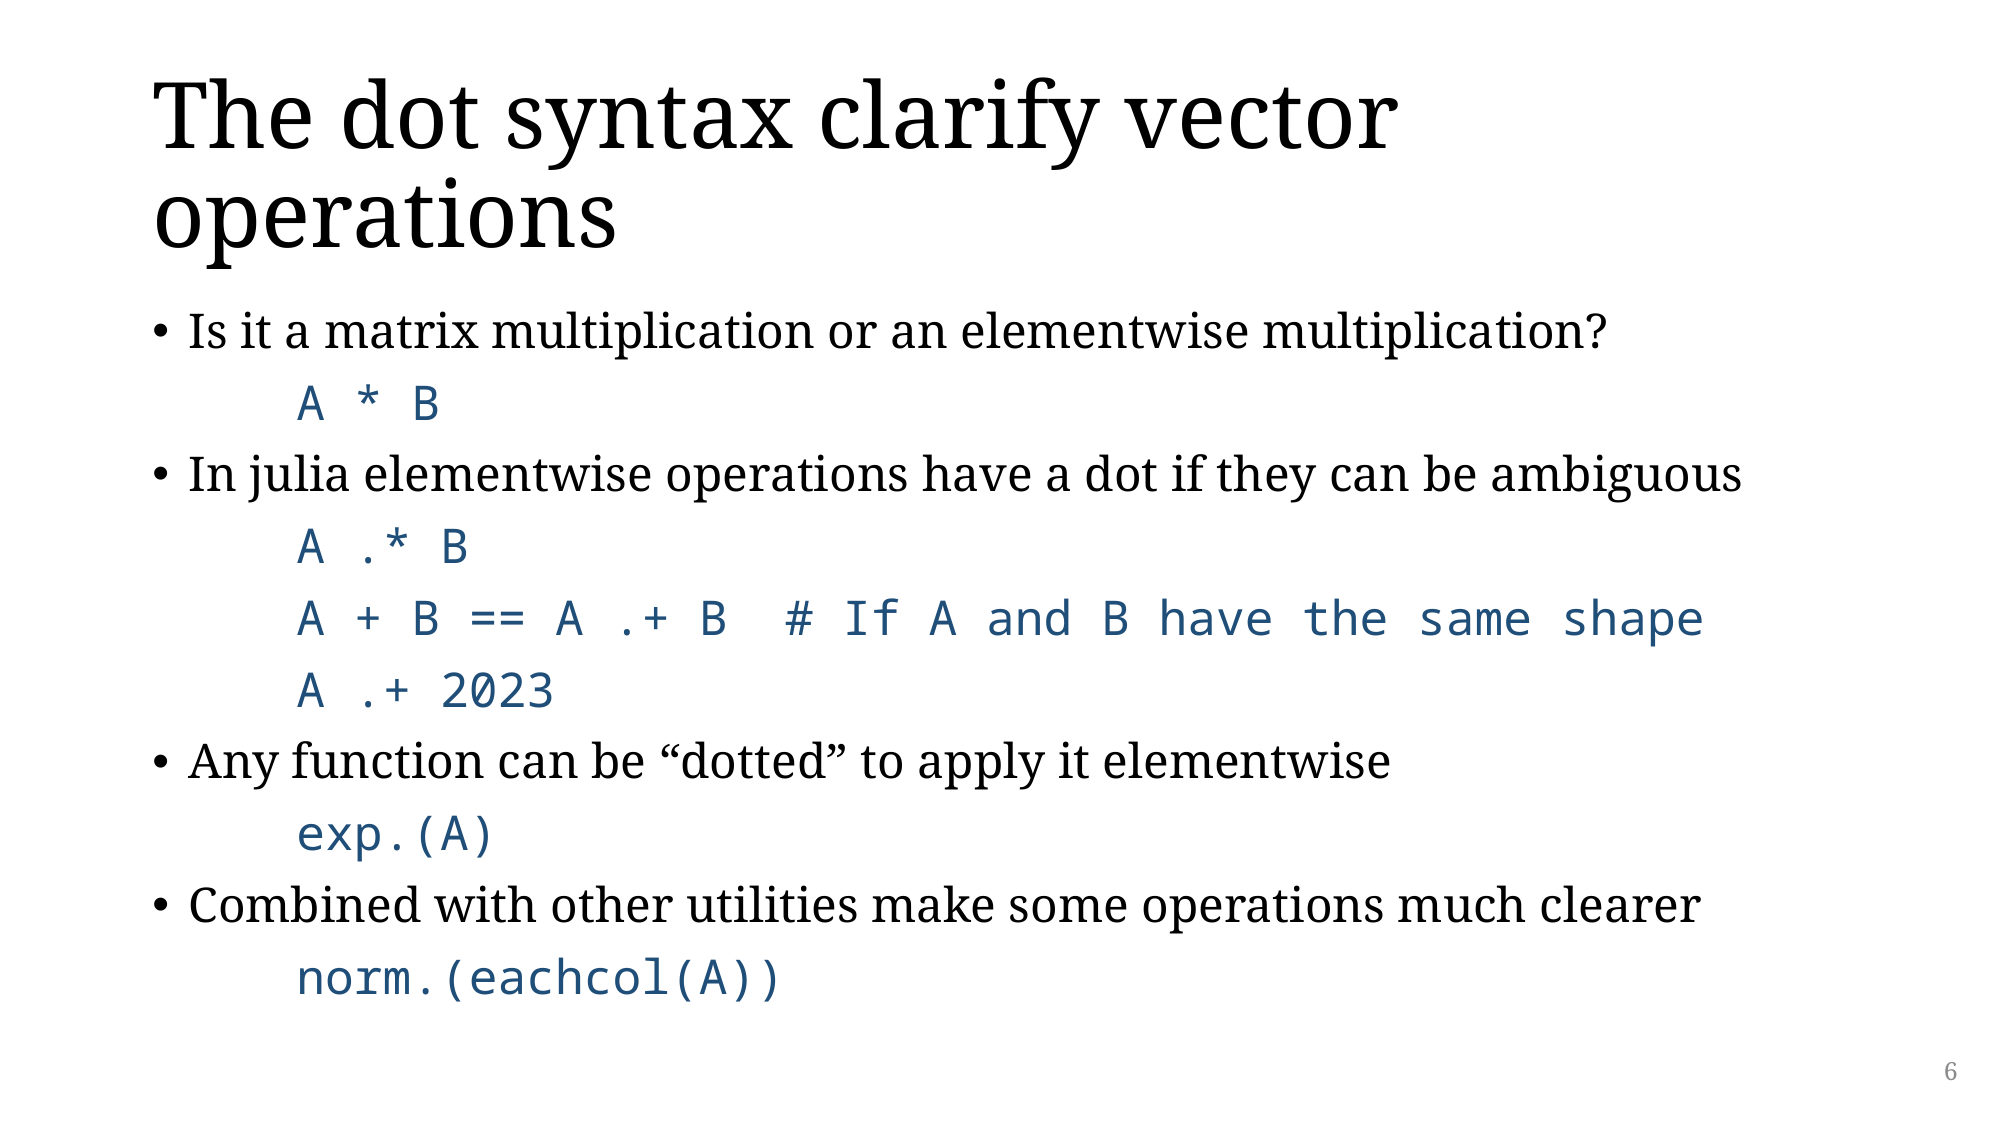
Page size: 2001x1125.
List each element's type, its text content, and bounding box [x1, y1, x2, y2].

slide_number 6 [1522, 1042, 1973, 1103]
list Is it a matrix multiplication or an elementwise multiplication? A * B In julia elementwise operations have a dot if they can be ambiguous A .* B A + B == A .+ B # If A and B have the same shape A .+ 2023 Any function can be “dotted” to apply it elementwise exp.(A) Combined with other utilities make some operations much clearer norm.(eachcol(A)) [137, 299, 1863, 1014]
title The dot syntax clarify vector operations [137, 59, 1863, 278]
